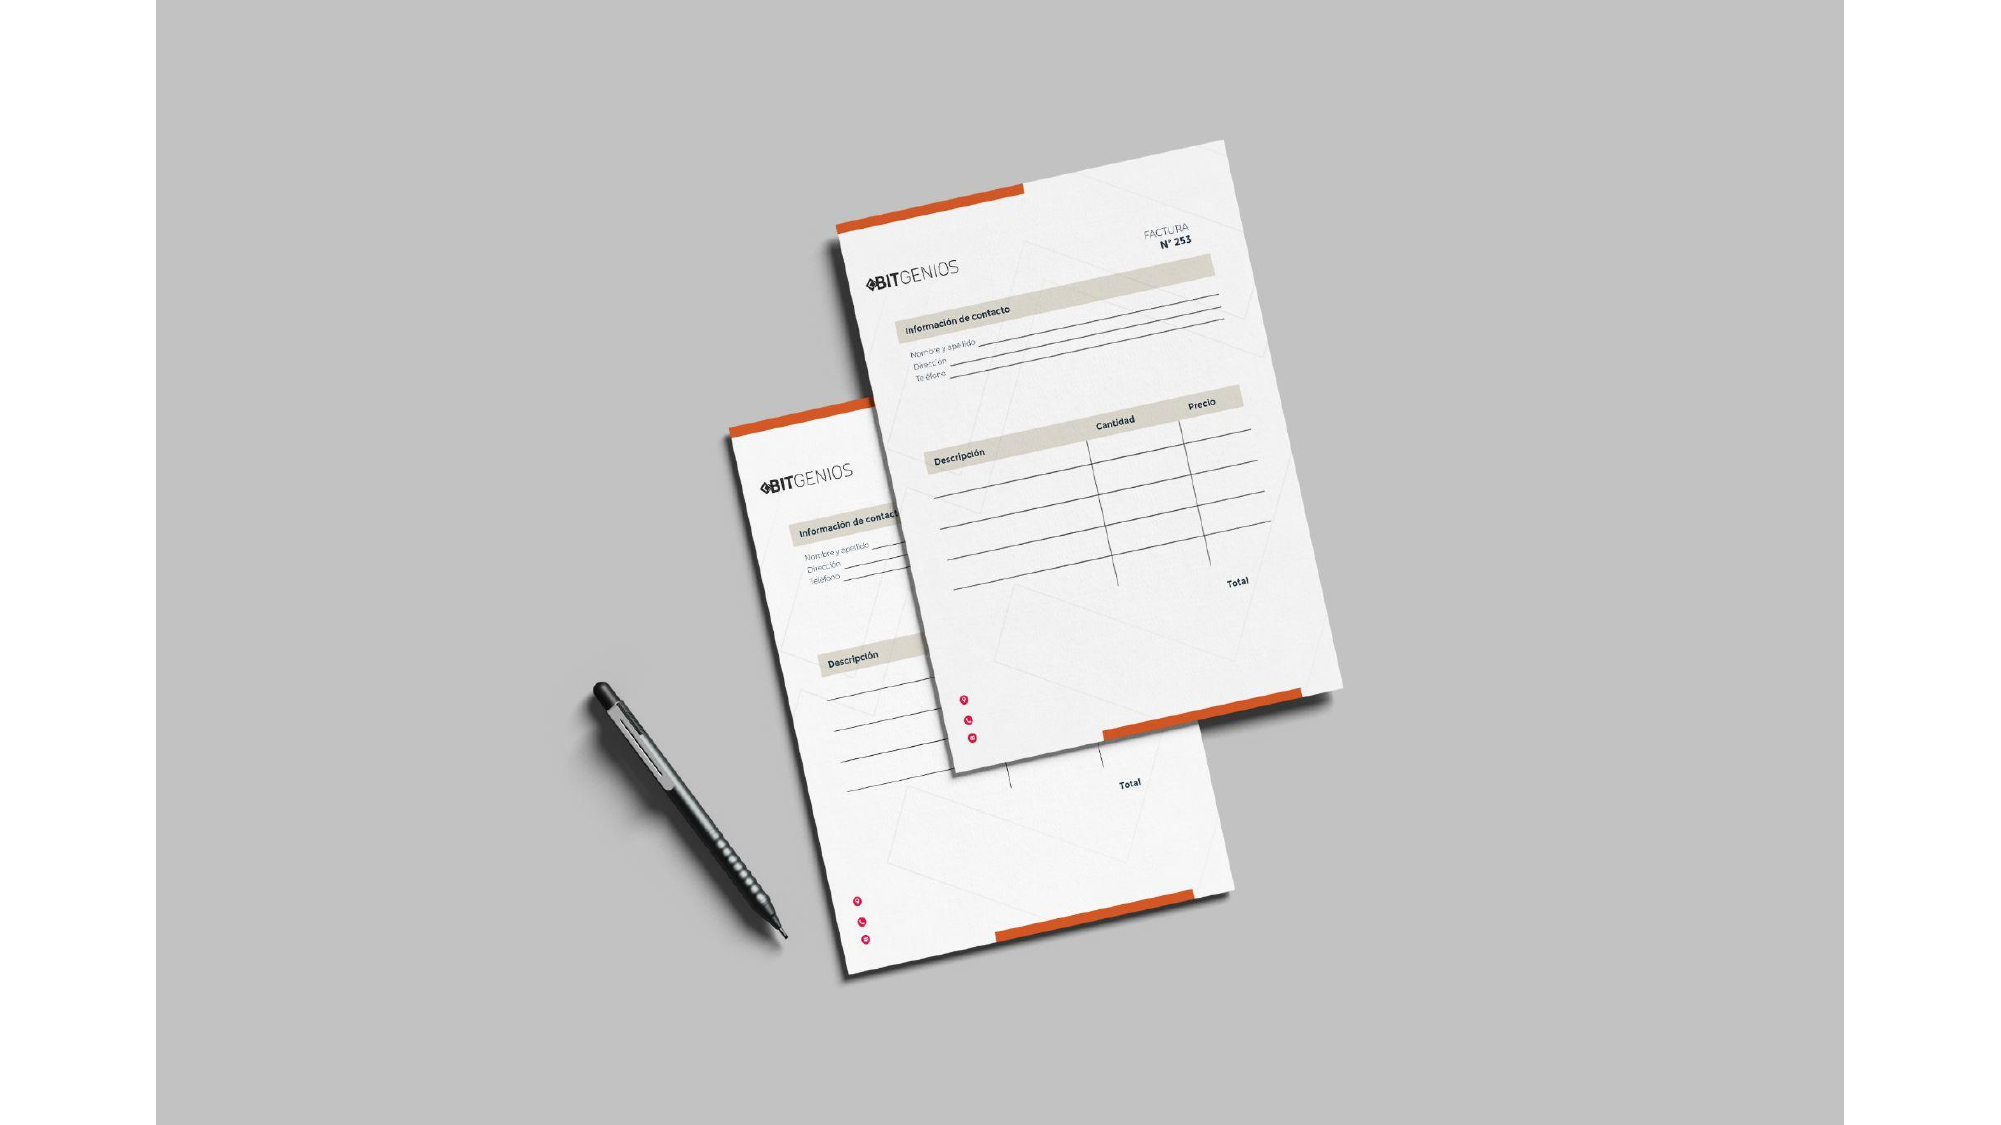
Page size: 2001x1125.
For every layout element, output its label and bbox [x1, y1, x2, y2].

picture [155, 0, 1845, 1125]
